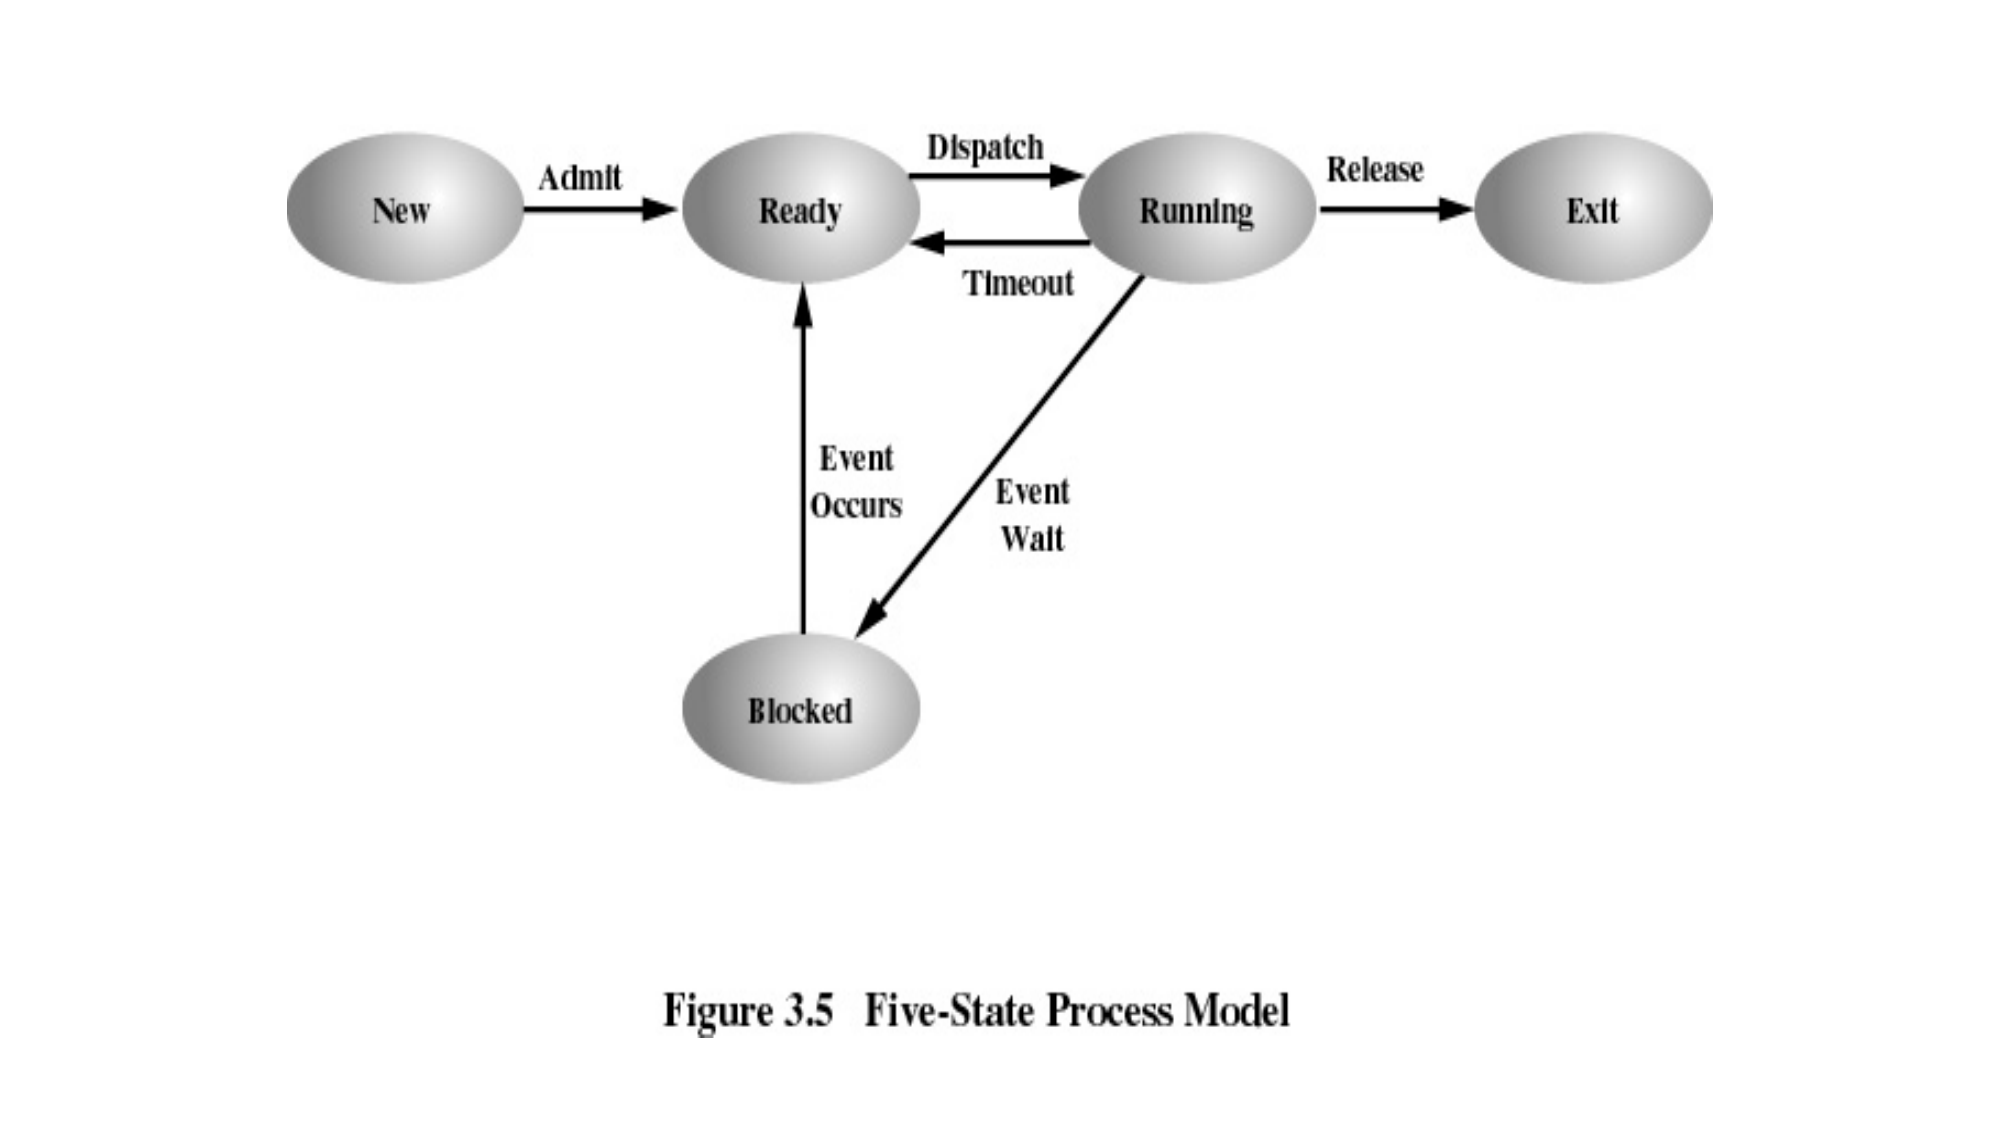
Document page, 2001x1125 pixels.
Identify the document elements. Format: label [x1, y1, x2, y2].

picture [287, 124, 1713, 1038]
